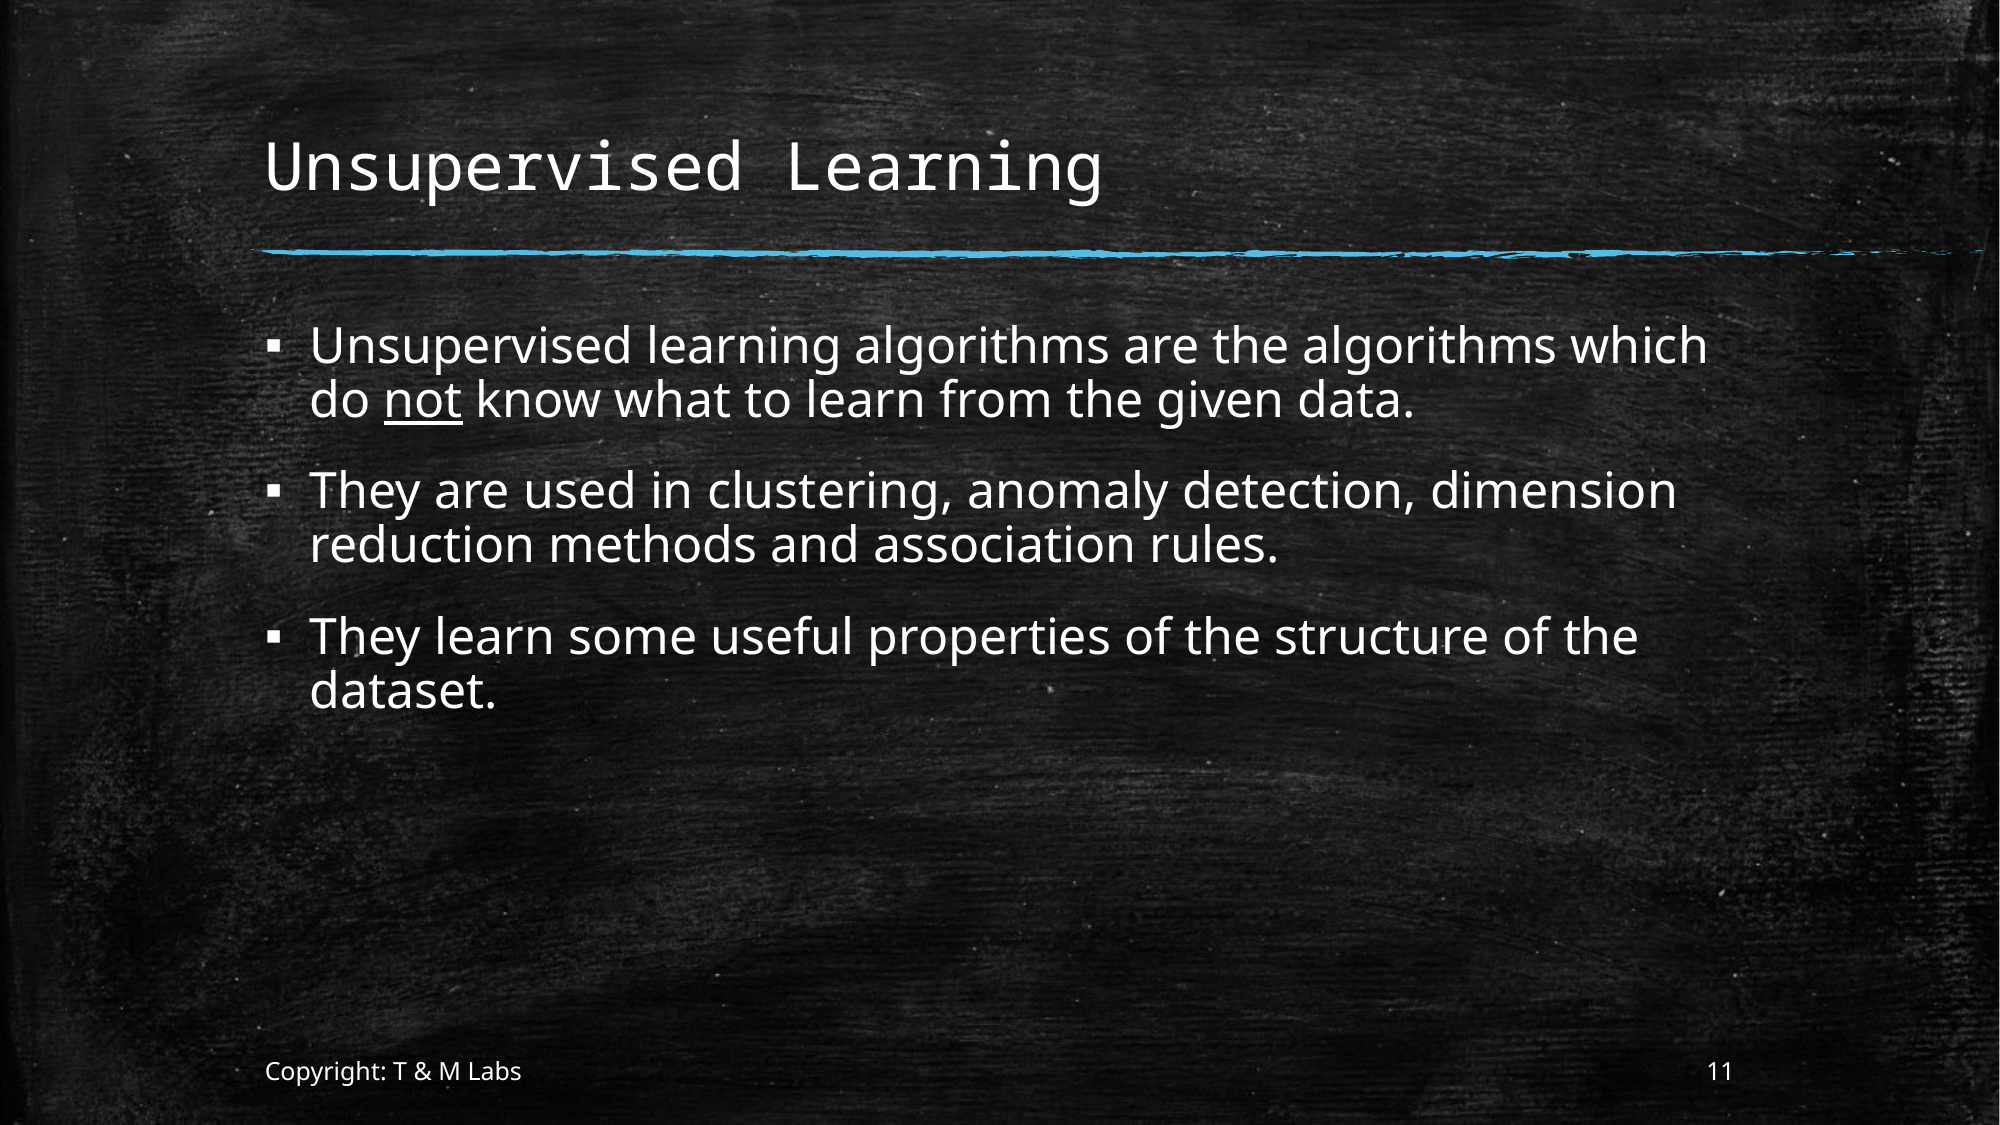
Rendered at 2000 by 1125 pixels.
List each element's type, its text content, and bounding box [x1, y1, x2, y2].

footer Copyright: T & M Labs [249, 1050, 1288, 1096]
slide_number 11 [1562, 1050, 1750, 1096]
list Unsupervised learning algorithms are the algorithms which do not know what to learn from the given data. They are used in clustering, anomaly detection, dimension reduction methods and association rules. They learn some useful properties of the structure of the dataset. [249, 312, 1750, 1013]
title Unsupervised Learning [249, 45, 1750, 213]
